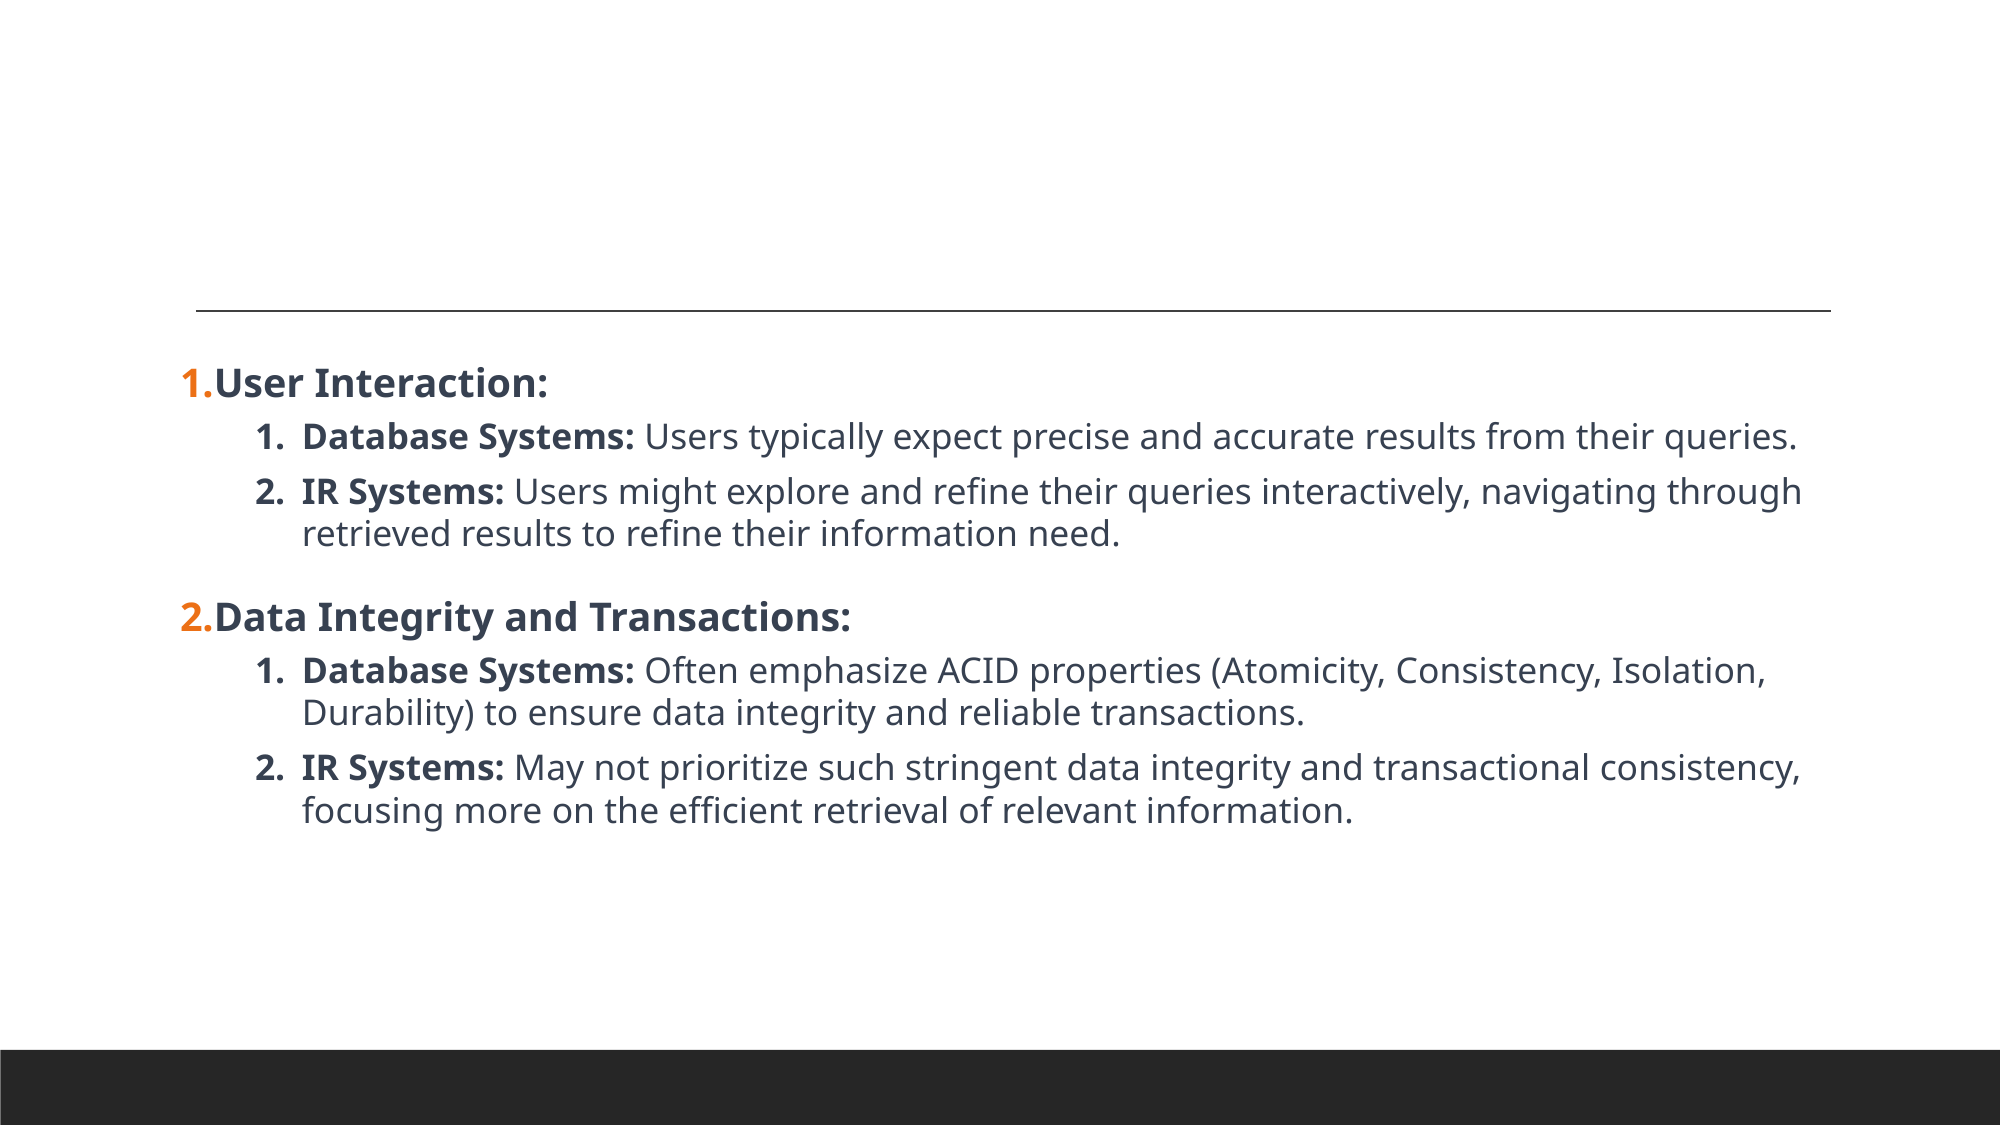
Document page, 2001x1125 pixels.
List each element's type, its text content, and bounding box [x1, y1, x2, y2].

list User Interaction: Database Systems: Users typically expect precise and accurate results from their queries. IR Systems: Users might explore and refine their queries interactively, navigating through retrieved results to refine their information need. Data Integrity and Transactions: Database Systems: Often emphasize ACID properties (Atomicity, Consistency, Isolation, Durability) to ensure data integrity and reliable transactions. IR Systems: May not prioritize such stringent data integrity and transactional consistency, focusing more on the efficient retrieval of relevant information. [180, 345, 1830, 963]
